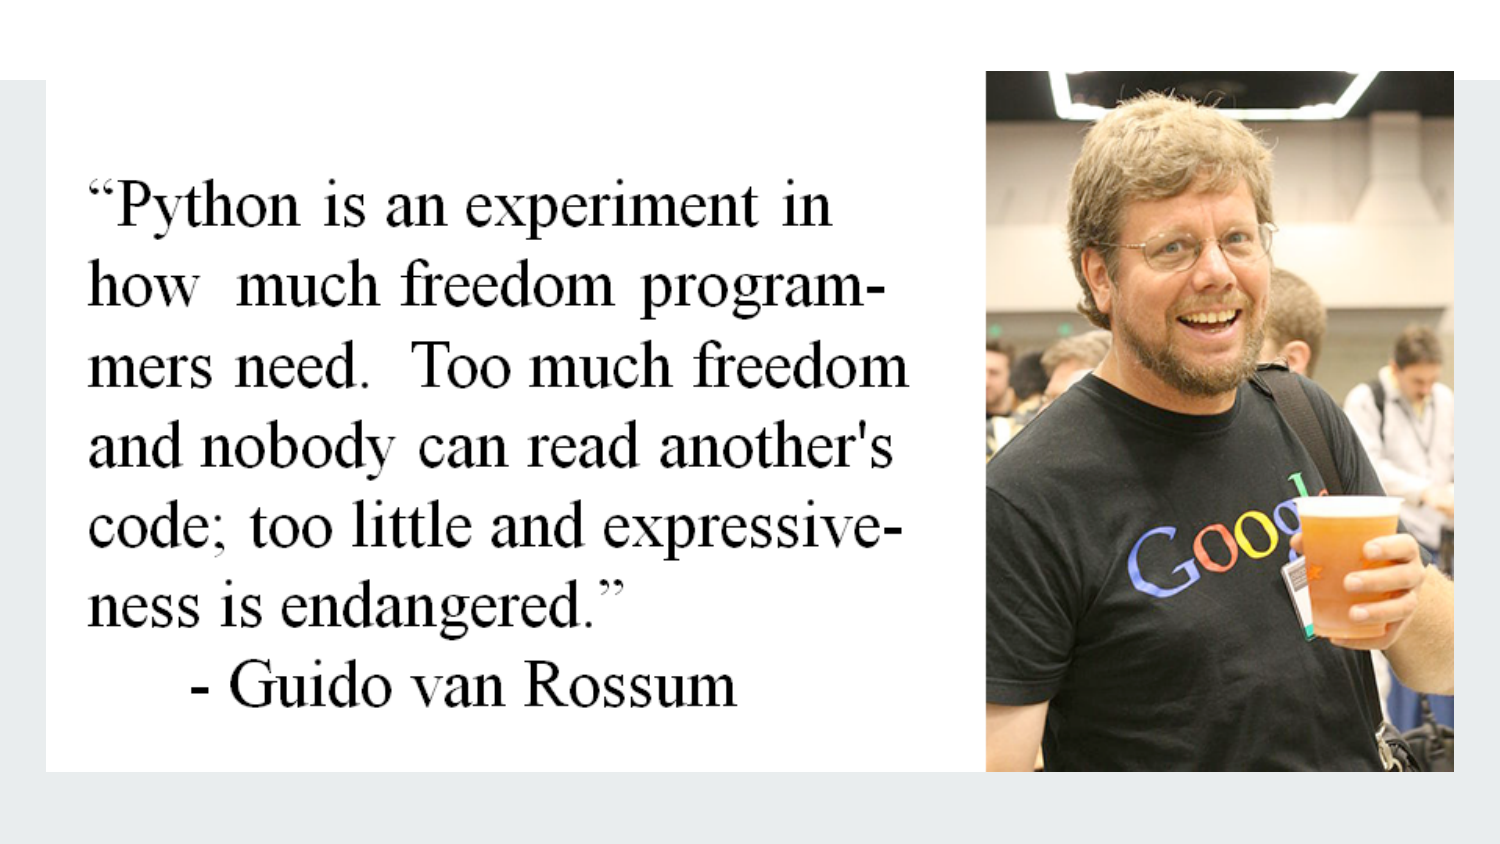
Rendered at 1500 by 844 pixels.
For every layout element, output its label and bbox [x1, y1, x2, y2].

picture [46, 71, 1454, 773]
